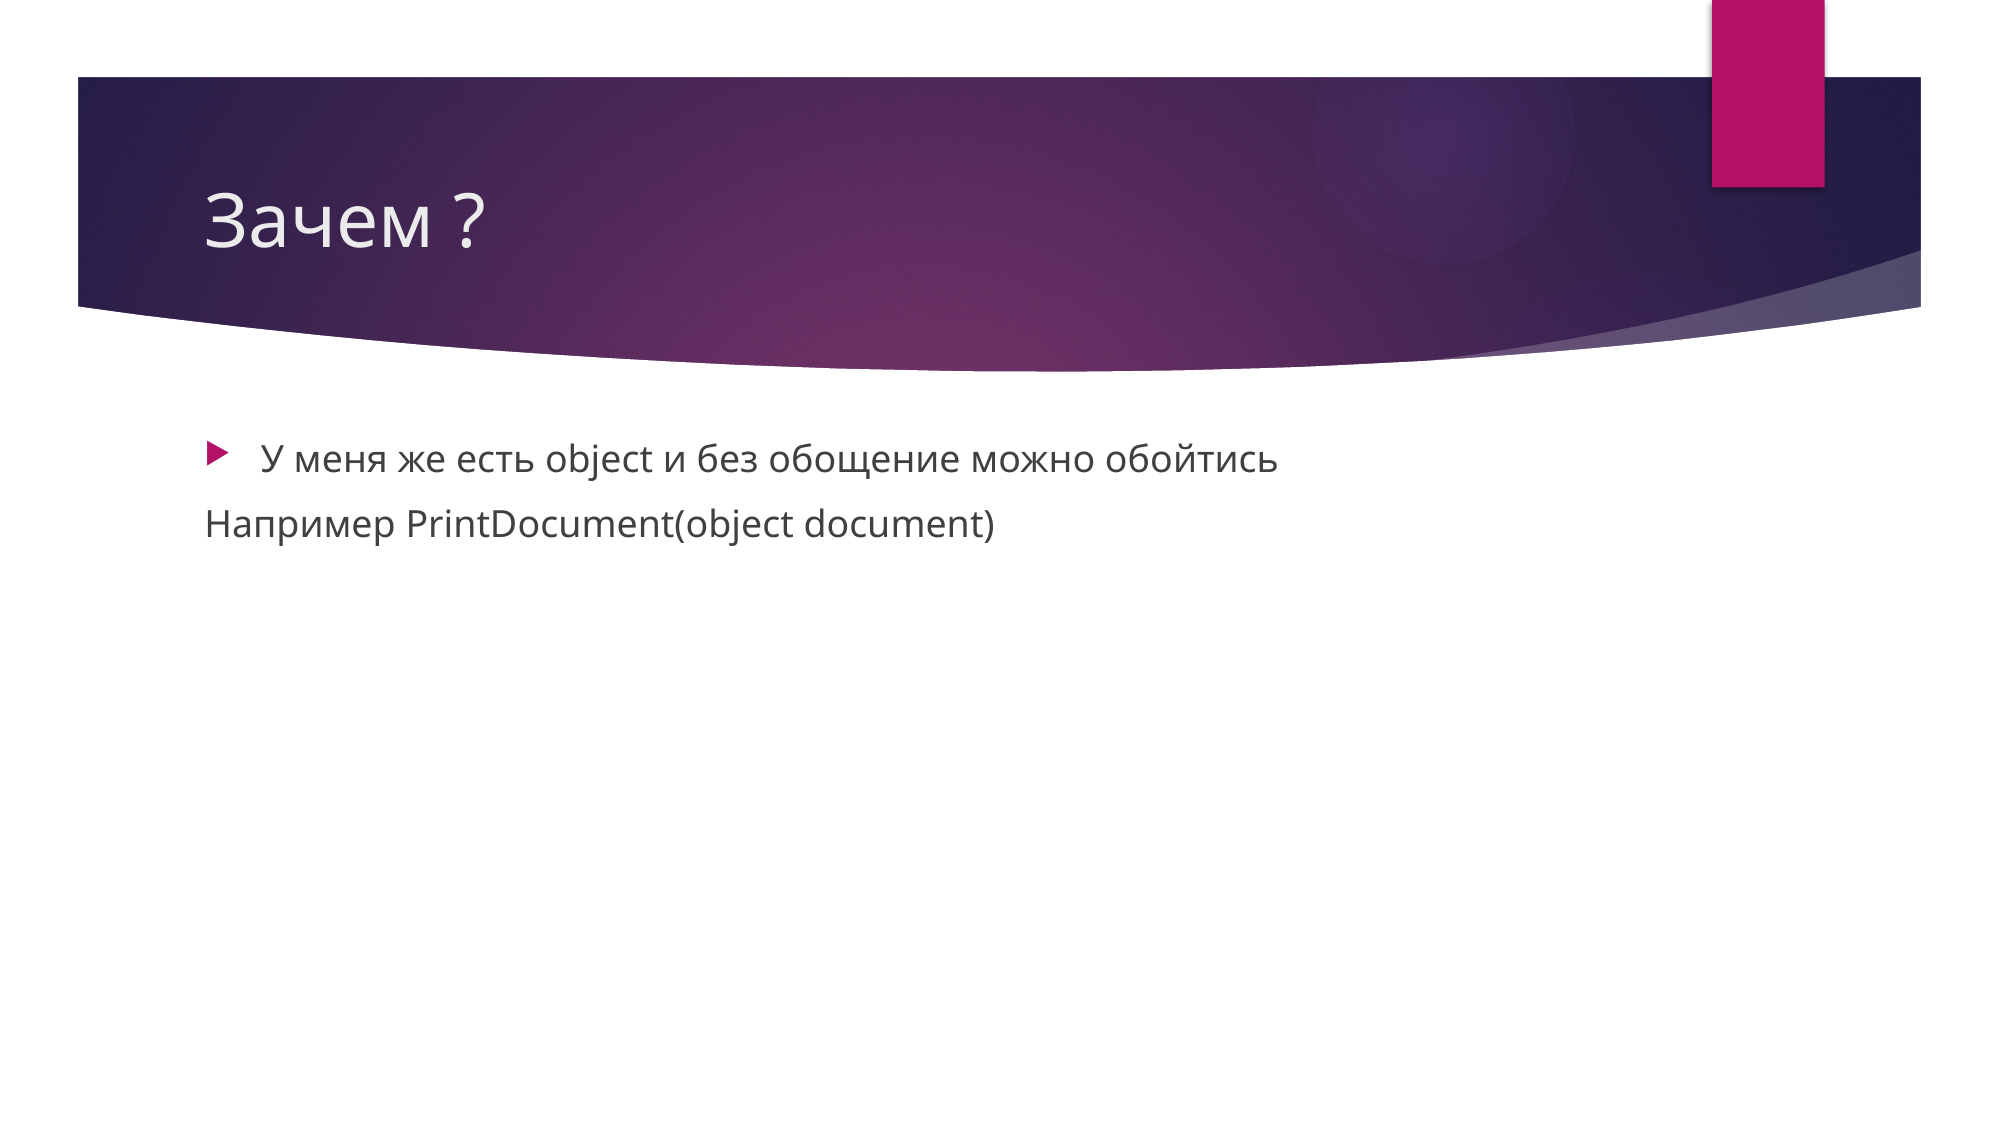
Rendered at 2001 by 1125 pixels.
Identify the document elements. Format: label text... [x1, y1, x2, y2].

title Зачем ? [189, 159, 1627, 276]
list У меня же есть object и без обощение можно обойтись Например PrintDocument(object document) [189, 427, 1638, 988]
